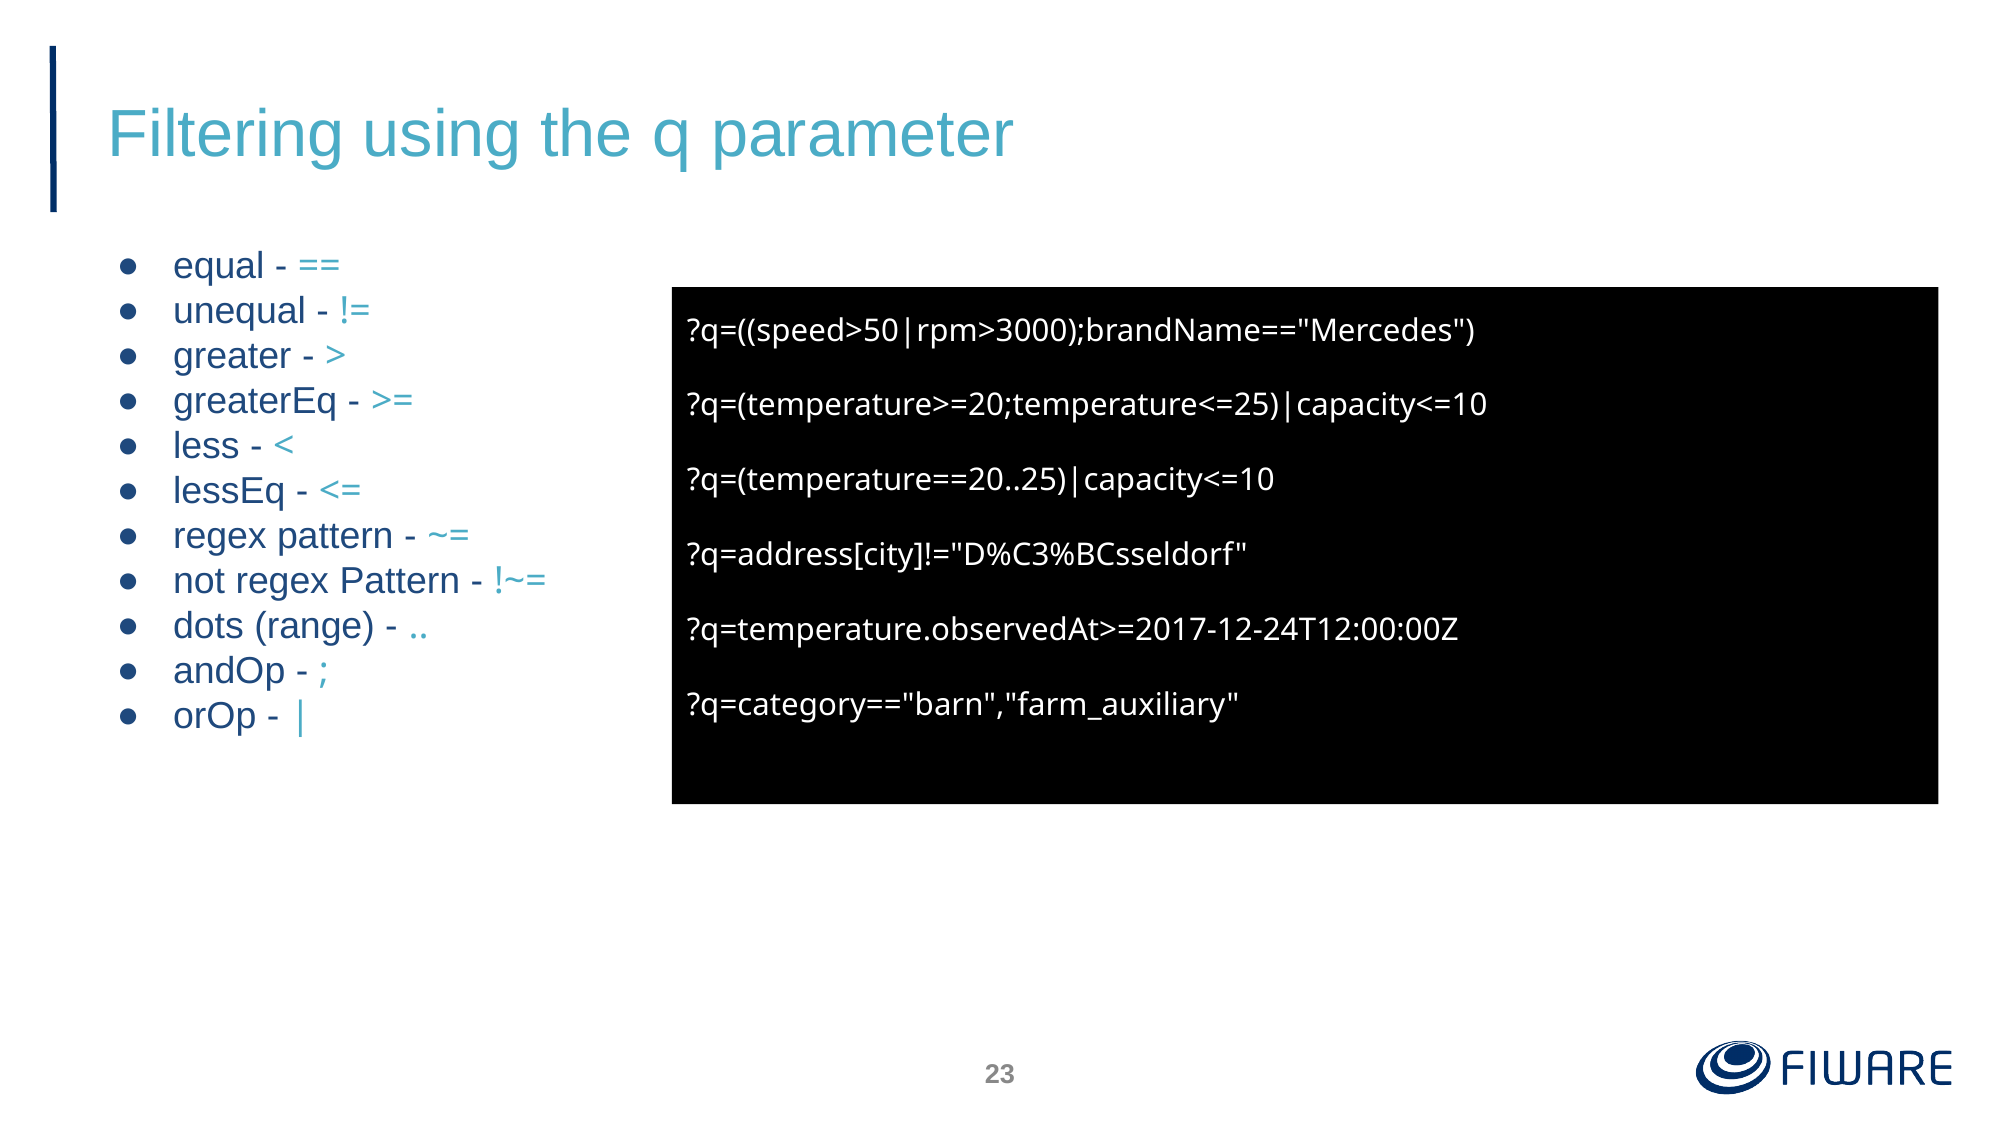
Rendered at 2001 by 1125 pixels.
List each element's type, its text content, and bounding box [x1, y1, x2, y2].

text_box equal - == unequal - != greater - > greaterEq - >= less - < lessEq - <= regex pattern - ~= not regex Pattern - !~= dots (range) - .. andOp - ; orOp - | [83, 226, 1750, 950]
text_box ?q=((speed>50|rpm>3000);brandName=="Mercedes") ?q=(temperature>=20;temperature<=25)|capacity<=10 ?q=(temperature==20..25)|capacity<=10 ?q=address[city]!="D%C3%BCsseldorf" ?q=temperature.observedAt>=2017-12-24T12:00:00Z ?q=category=="barn","farm_auxiliary" [671, 287, 1939, 805]
slide_number ‹#› [887, 1042, 1113, 1103]
picture [1693, 1038, 1956, 1097]
title Filtering using the q parameter [92, 47, 1814, 213]
